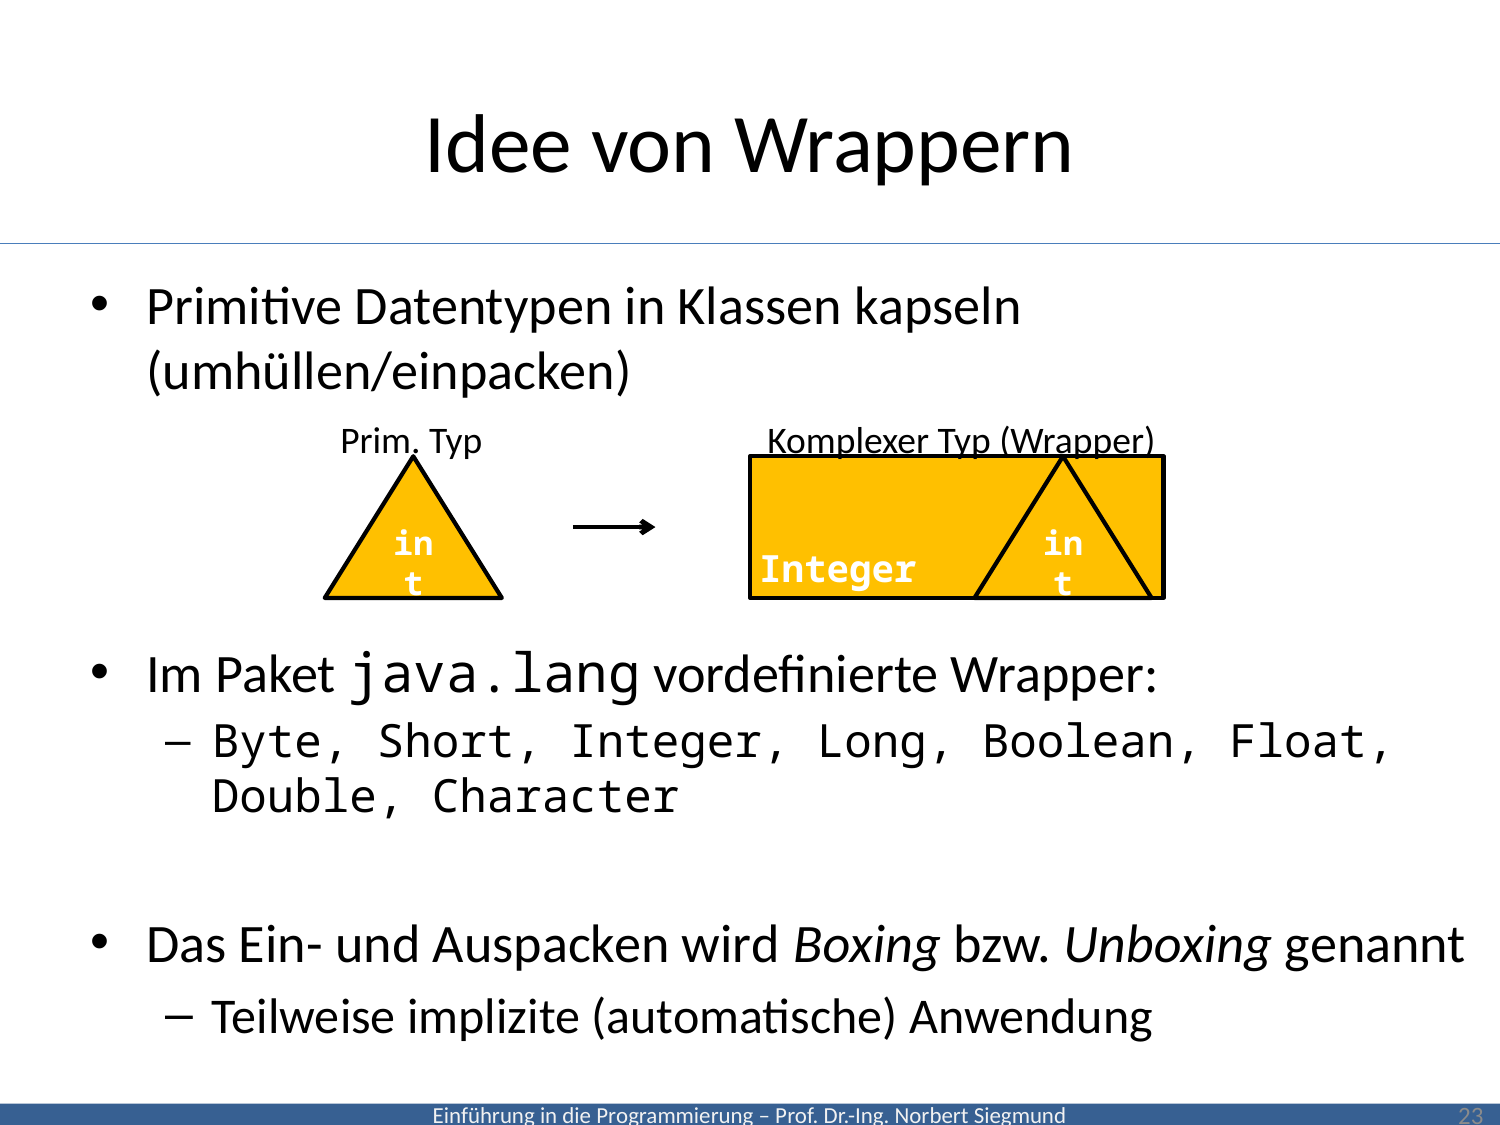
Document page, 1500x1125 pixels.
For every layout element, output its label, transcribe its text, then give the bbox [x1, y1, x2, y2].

title Idee von Wrappern [74, 44, 1426, 233]
text_box Prim. Typ [325, 408, 498, 469]
text_box [1075, 469, 1166, 600]
text_box int [322, 469, 504, 601]
slide_number 23 [1148, 1084, 1499, 1125]
text_box int [972, 469, 1154, 601]
text_box Komplexer Typ (Wrapper) [752, 408, 1171, 469]
list Primitive Datentypen in Klassen kapseln (umhüllen/einpacken) Im Paket java.lang vordefinierte Wrapper: Byte, Short, Integer, Long, Boolean, Float, Double, Character Das Ein- und Auspacken wird Boxing bzw. Unboxing genannt Teilweise implizite (automatische) Anwendung [74, 262, 1495, 1104]
text_box [748, 454, 1051, 600]
text_box Integer [744, 537, 932, 597]
